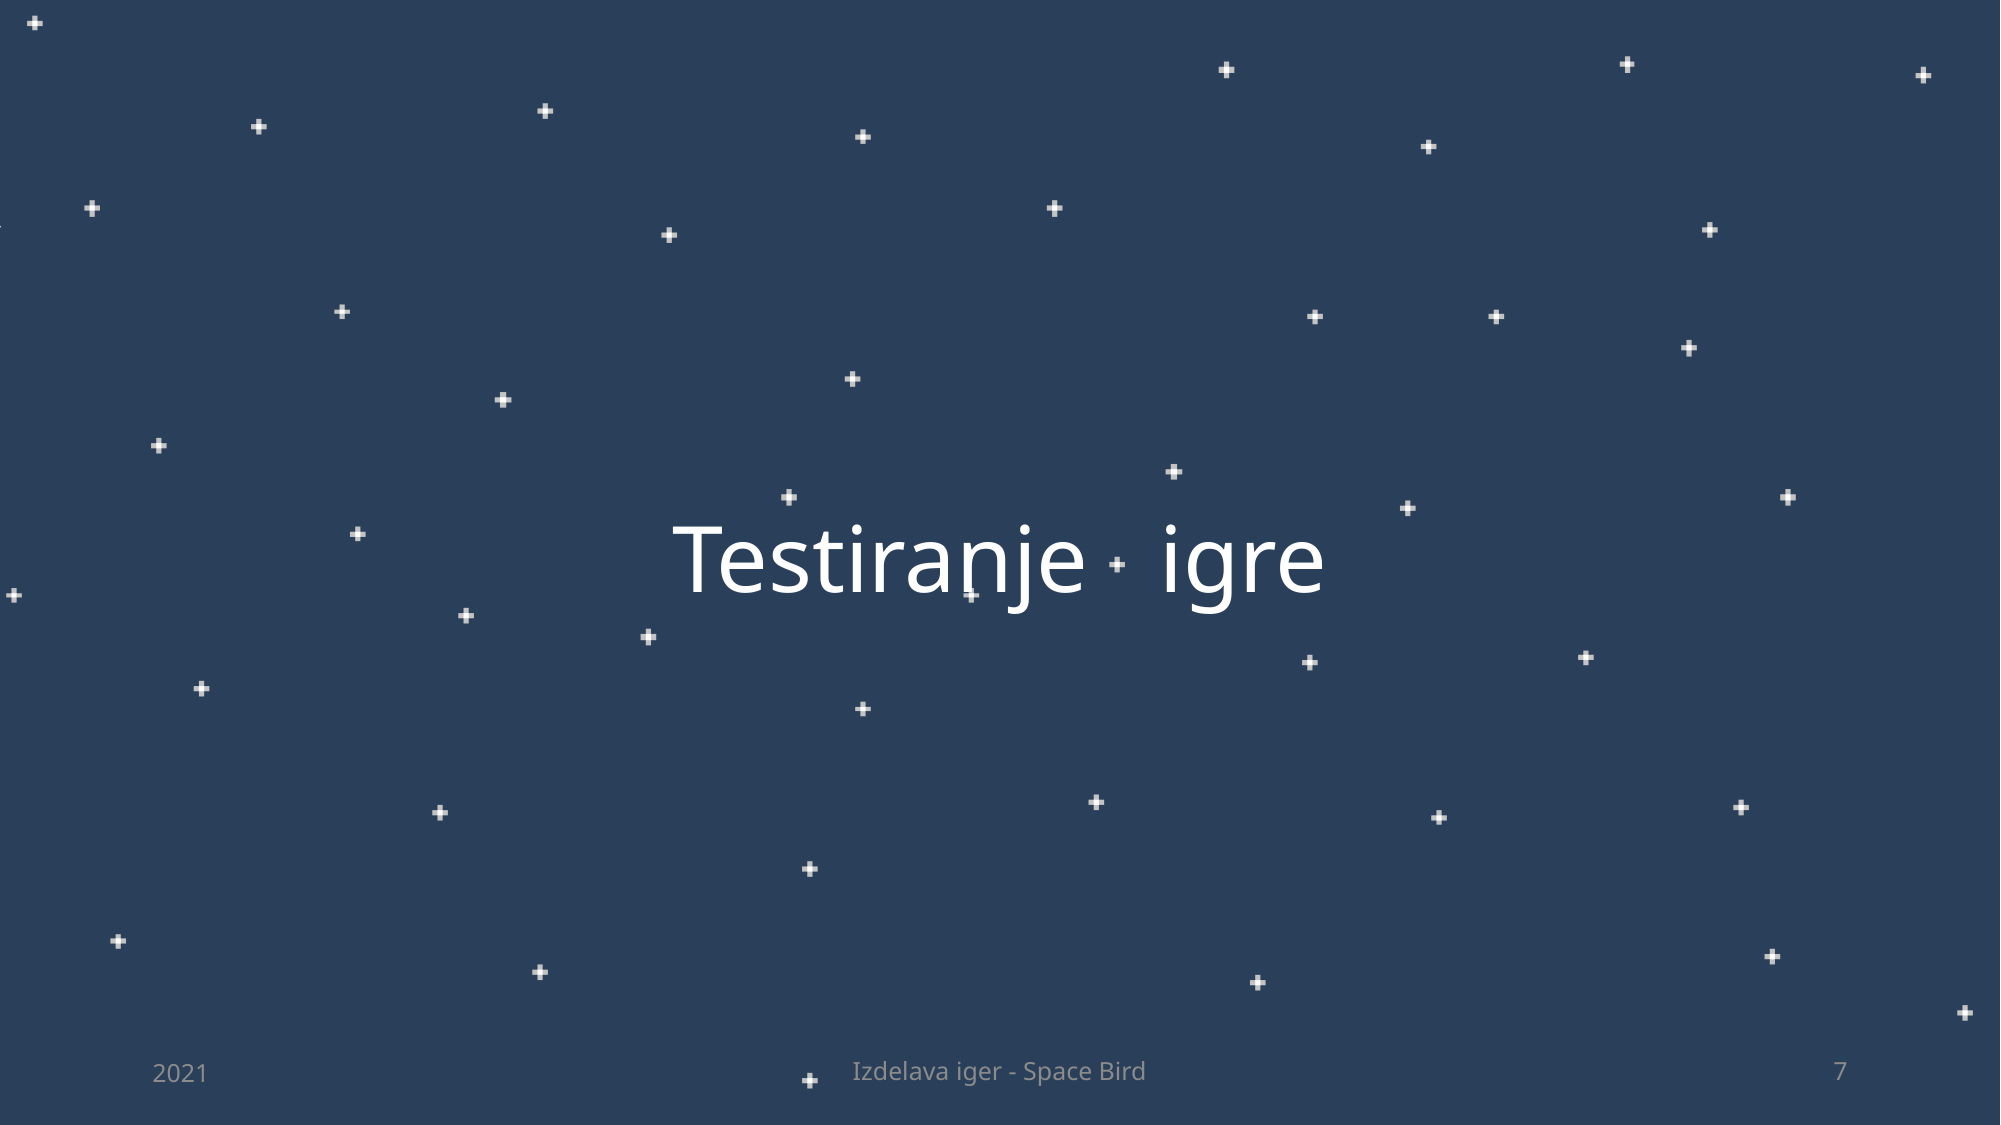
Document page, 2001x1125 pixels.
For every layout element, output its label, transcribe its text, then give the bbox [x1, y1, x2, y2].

slide_number 7 [1412, 1042, 1863, 1103]
title Testiranje igre [137, 453, 1863, 672]
picture [0, 0, 2000, 1125]
footer Izdelava iger - Space Bird [662, 1042, 1338, 1103]
slide_number 2021 [137, 1042, 588, 1103]
